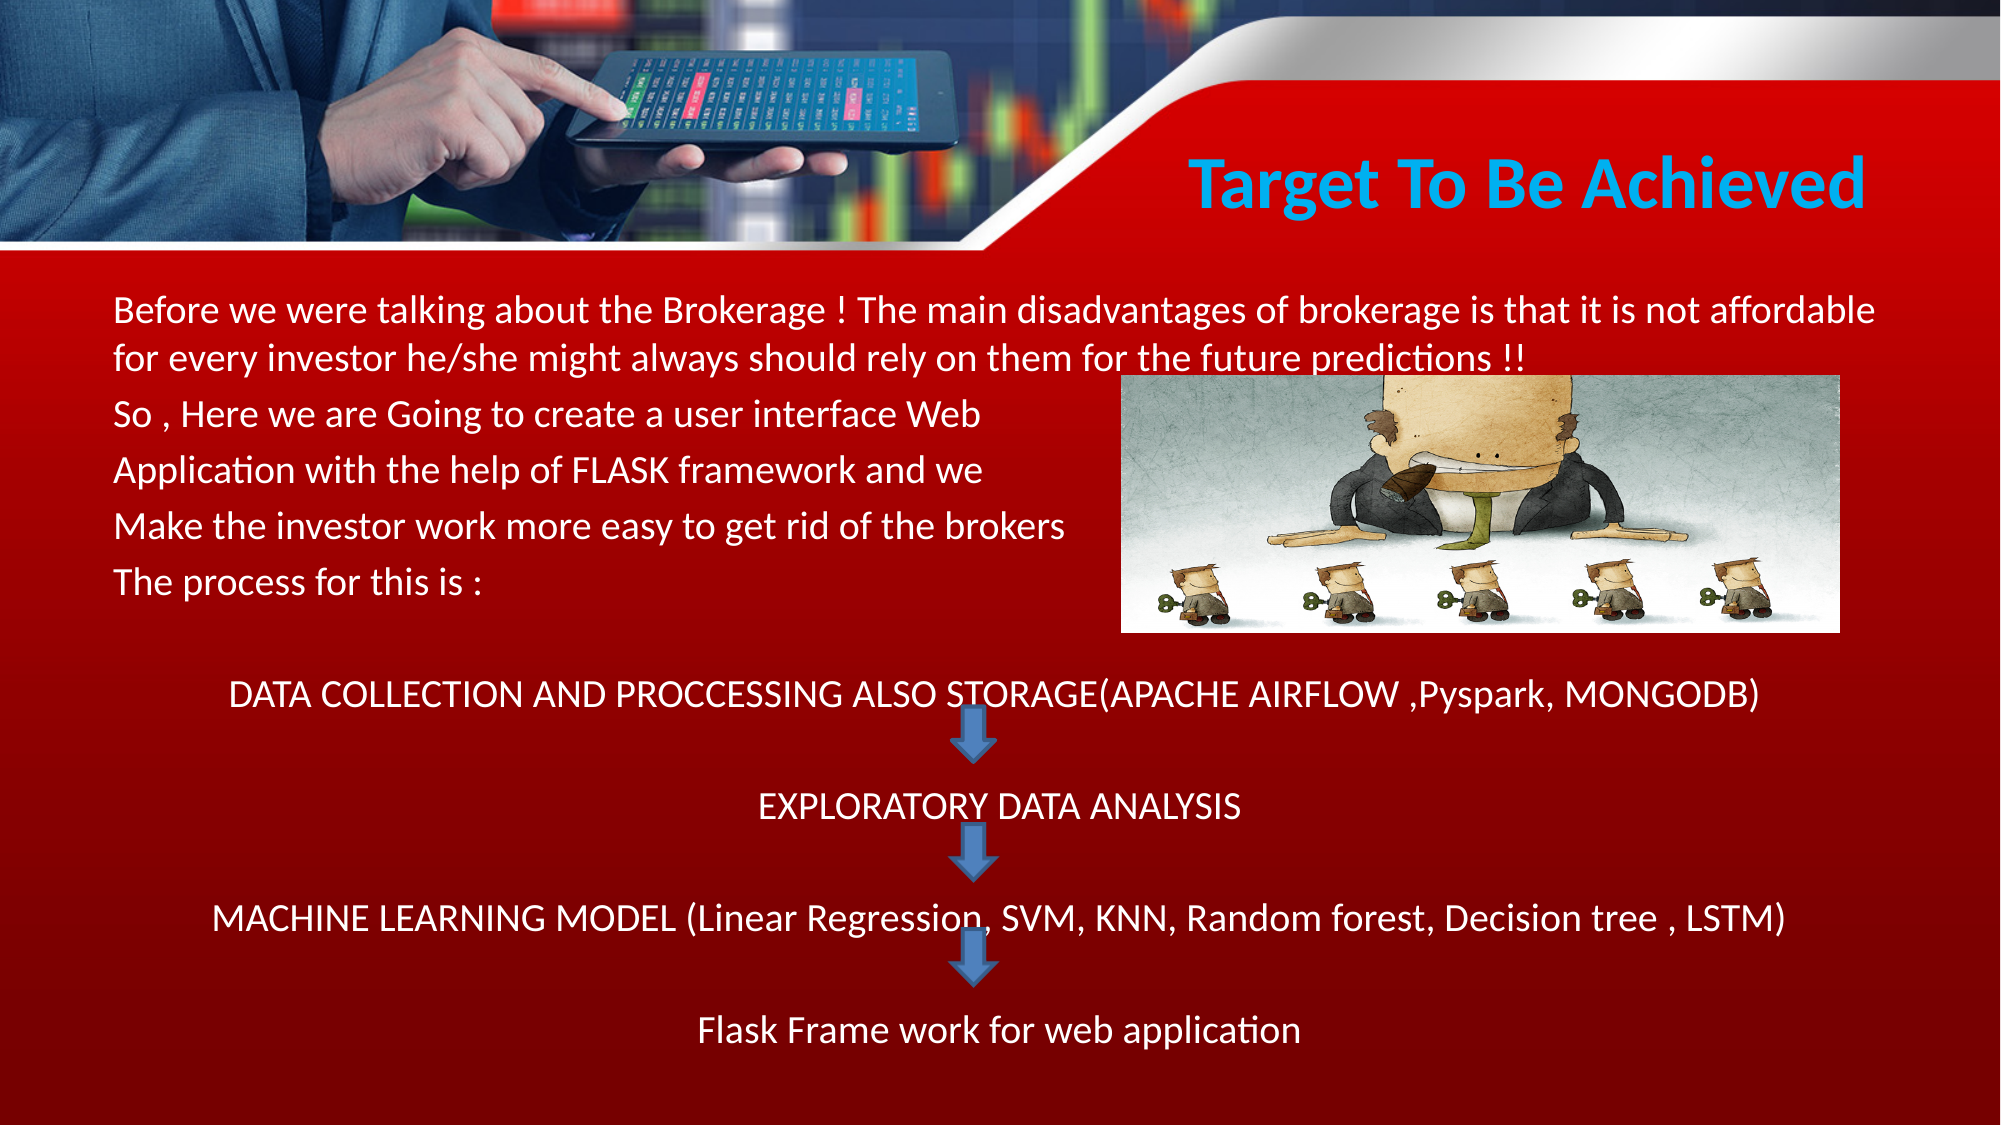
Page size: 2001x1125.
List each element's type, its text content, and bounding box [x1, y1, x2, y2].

title Target To Be Achieved [1074, 95, 1982, 263]
text_box [949, 704, 998, 764]
picture [0, 0, 2001, 1125]
list Before we were talking about the Brokerage ! The main disadvantages of brokerage is that it is not affordable for every investor he/she might always should rely on them for the future predictions !! So , Here we are Going to create a user interface Web Application with the help of FLASK framework and we Make the investor work more easy to get rid of the brokers The process for this is : DATA COLLECTION AND PROCCESSING ALSO STORAGE(APACHE AIRFLOW ,Pyspark, MONGODB) EXPLORATORY DATA ANALYSIS MACHINE LEARNING MODEL (Linear Regression, SVM, KNN, Random forest, Decision tree , LSTM) Flask Frame work for web application [98, 275, 1902, 1064]
